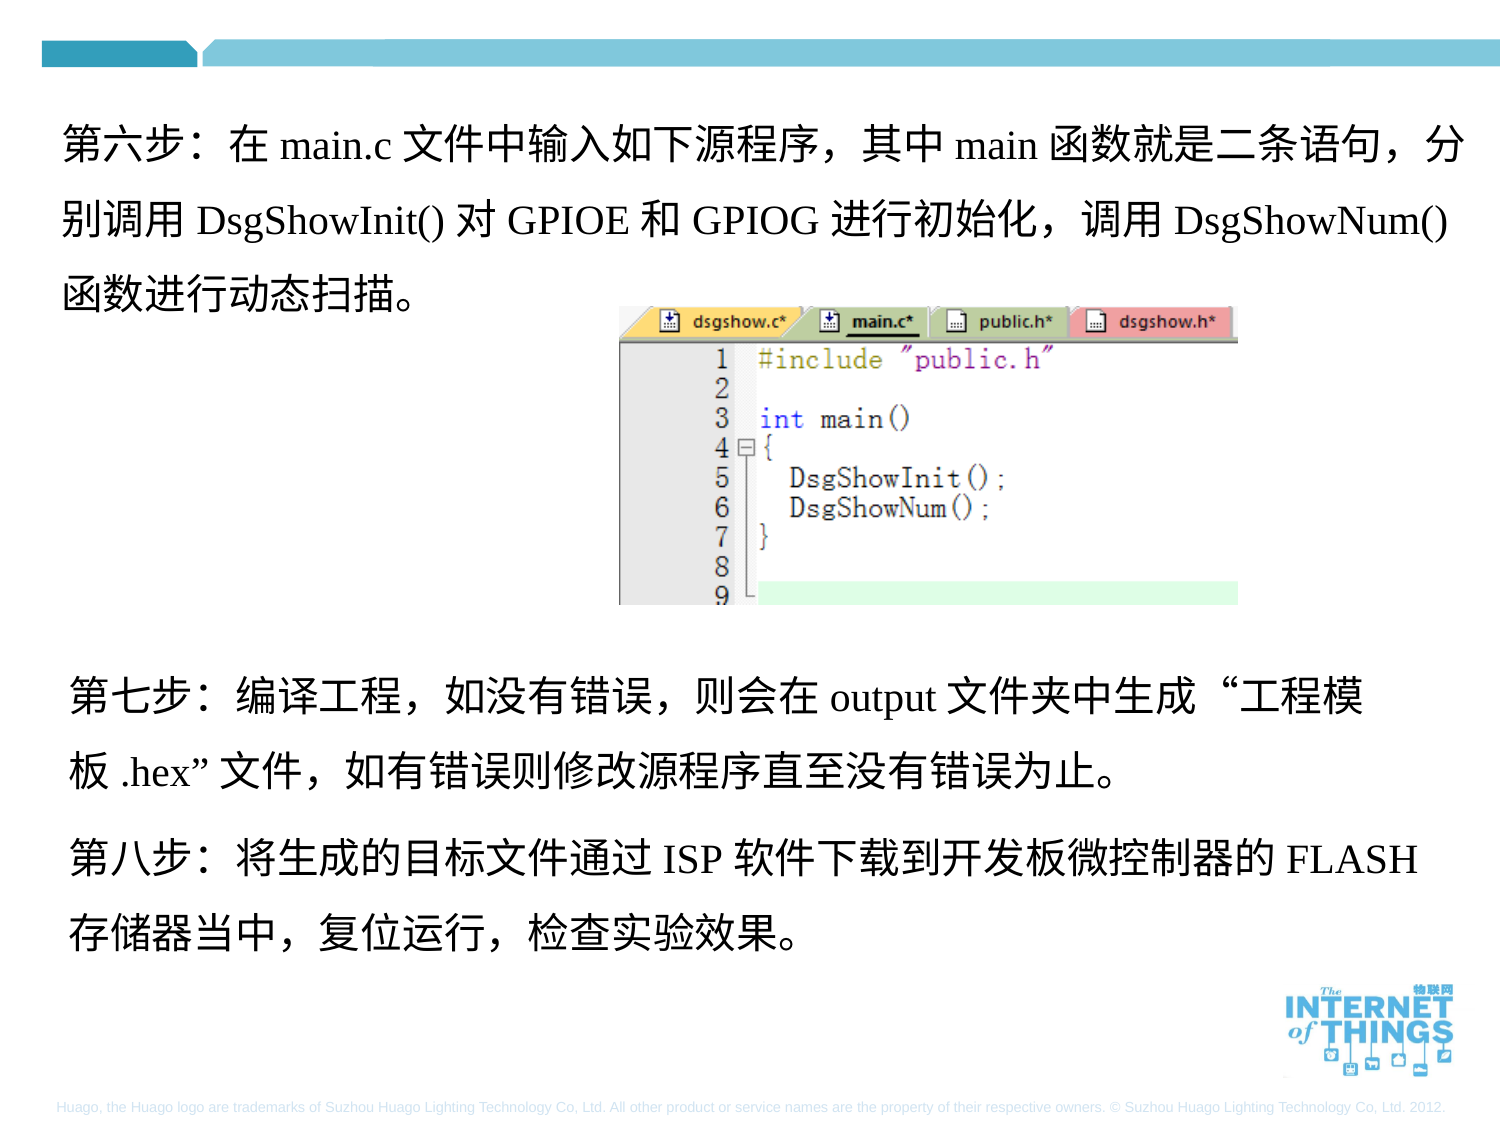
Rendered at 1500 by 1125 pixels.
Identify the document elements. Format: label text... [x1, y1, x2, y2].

picture [1283, 984, 1475, 1078]
text_box 第六步：在main.c文件中输入如下源程序，其中main函数就是二条语句，分别调用DsgShowInit()对GPIOE和GPIOG进行初始化，调用DsgShowNum()函数进行动态扫描。 [46, 85, 1500, 325]
picture [619, 305, 1238, 605]
text_box 第七步：编译工程，如没有错误，则会在output文件夹中生成“工程模板.hex”文件，如有错误则修改源程序直至没有错误为止。 第八步：将生成的目标文件通过ISP软件下载到开发板微控制器的FLASH存储器当中，复位运行，检查实验效果。 [53, 637, 1462, 965]
